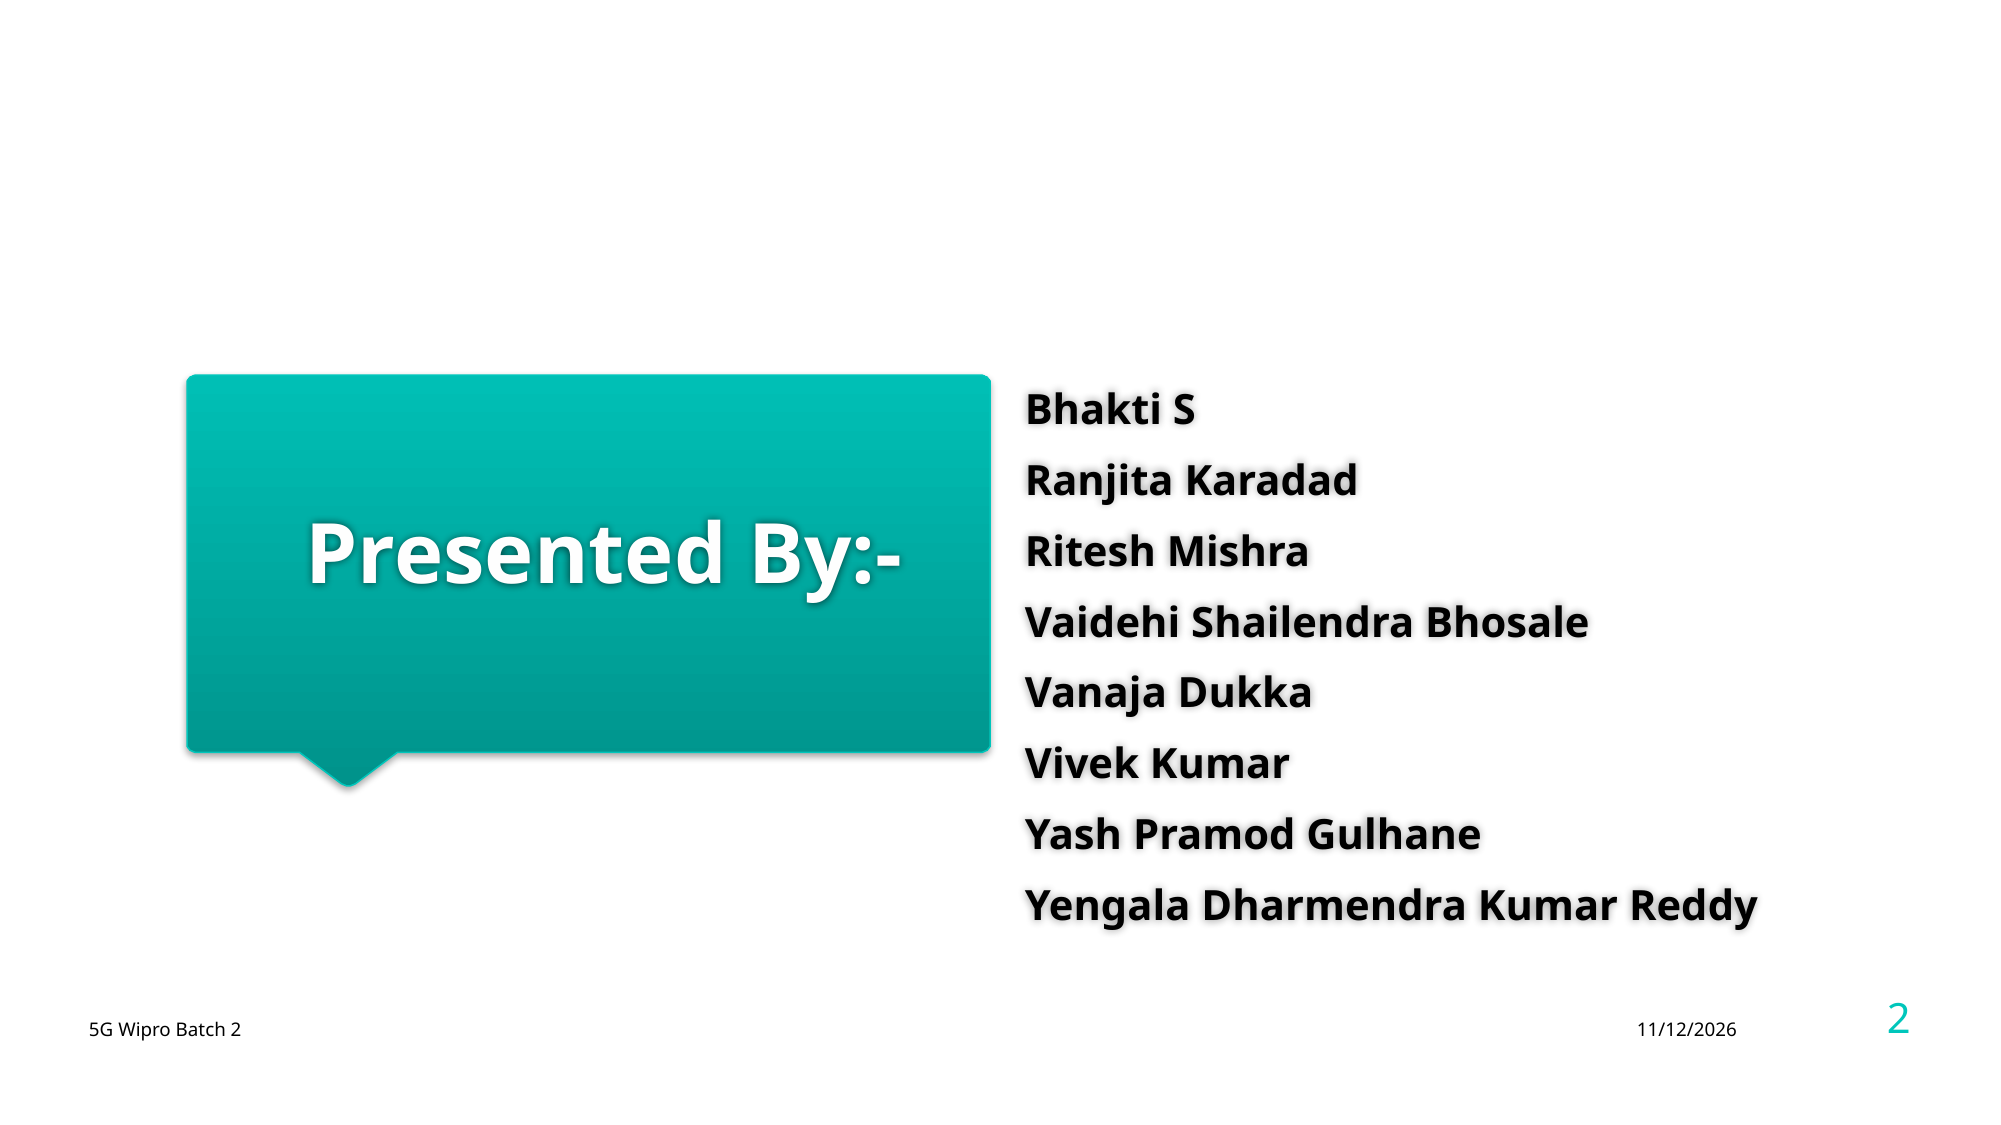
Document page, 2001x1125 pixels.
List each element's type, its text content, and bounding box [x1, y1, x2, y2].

list Bhakti S Ranjita Karadad Ritesh Mishra Vaidehi Shailendra Bhosale Vanaja Dukka Vivek Kumar Yash Pramod Gulhane Yengala Dharmendra Kumar Reddy [1009, 375, 1811, 1042]
footer 5G Wipro Batch 2 [74, 991, 1493, 1051]
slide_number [1531, 991, 1751, 1051]
slide_number 2 [1751, 970, 1926, 1051]
title Presented By:- [290, 278, 1010, 608]
